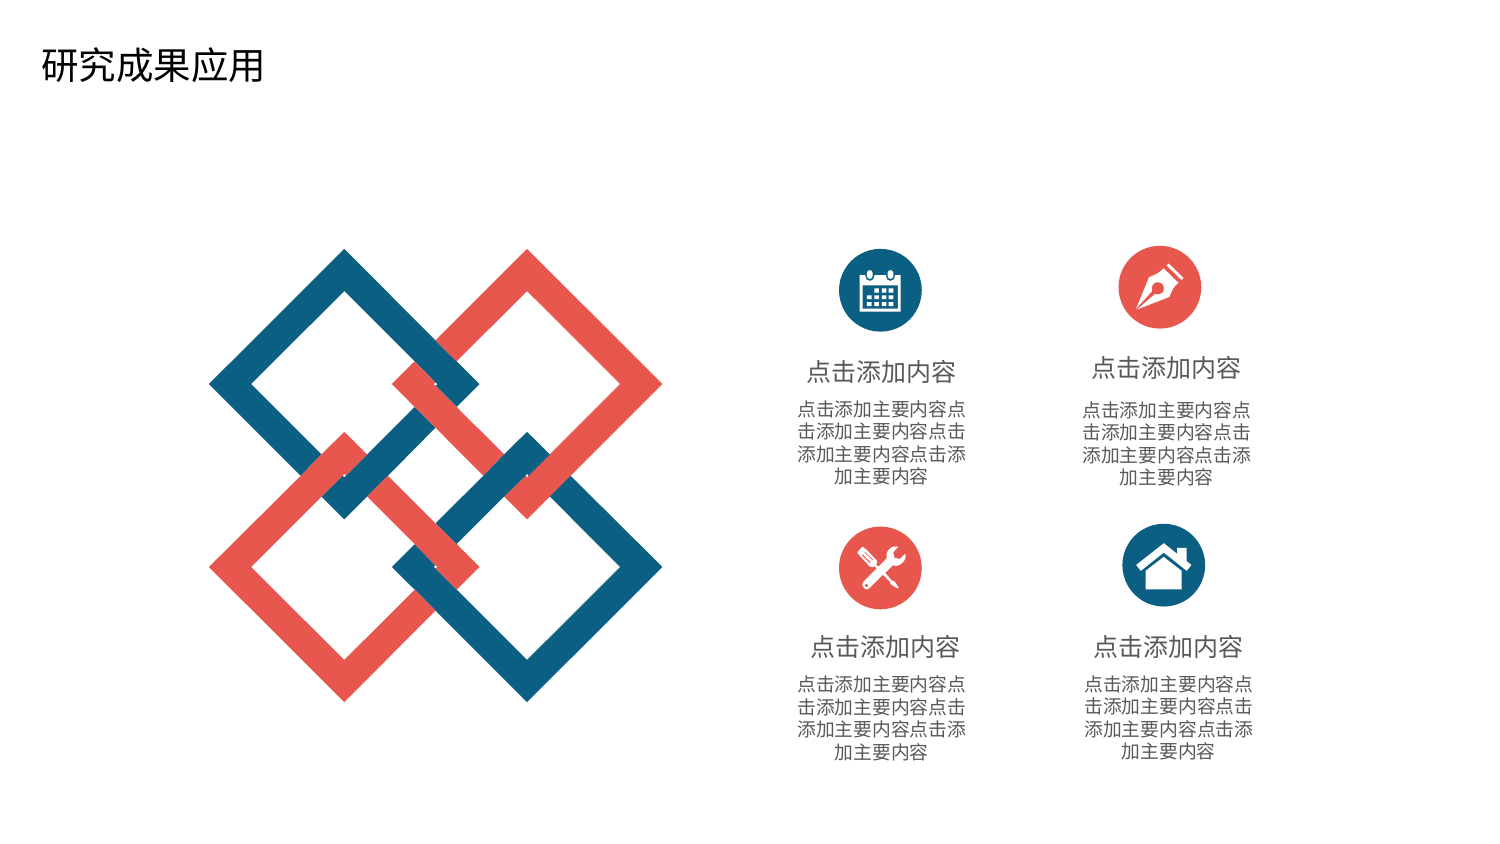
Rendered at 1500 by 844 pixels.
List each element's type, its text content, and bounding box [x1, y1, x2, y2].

text_box 点击添加内容 [1063, 347, 1270, 389]
text_box [838, 248, 922, 332]
text_box 点击添加主要内容点击添加主要内容点击添加主要内容点击添加主要内容 [1063, 392, 1270, 494]
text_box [1136, 543, 1192, 590]
text_box [838, 526, 922, 610]
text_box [1136, 263, 1184, 310]
text_box 点击添加主要内容点击添加主要内容点击添加主要内容点击添加主要内容 [778, 392, 985, 494]
text_box [1122, 523, 1206, 607]
text_box 点击添加内容 [778, 350, 985, 392]
text_box [857, 546, 906, 590]
text_box [1118, 245, 1202, 329]
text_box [859, 270, 901, 312]
text_box 点击添加主要内容点击添加主要内容点击添加主要内容点击添加主要内容 [1065, 667, 1272, 769]
text_box 点击添加内容 [786, 626, 985, 668]
text_box 点击添加内容 [1065, 625, 1272, 667]
text_box 点击添加主要内容点击添加主要内容点击添加主要内容点击添加主要内容 [778, 667, 985, 769]
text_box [208, 248, 663, 703]
